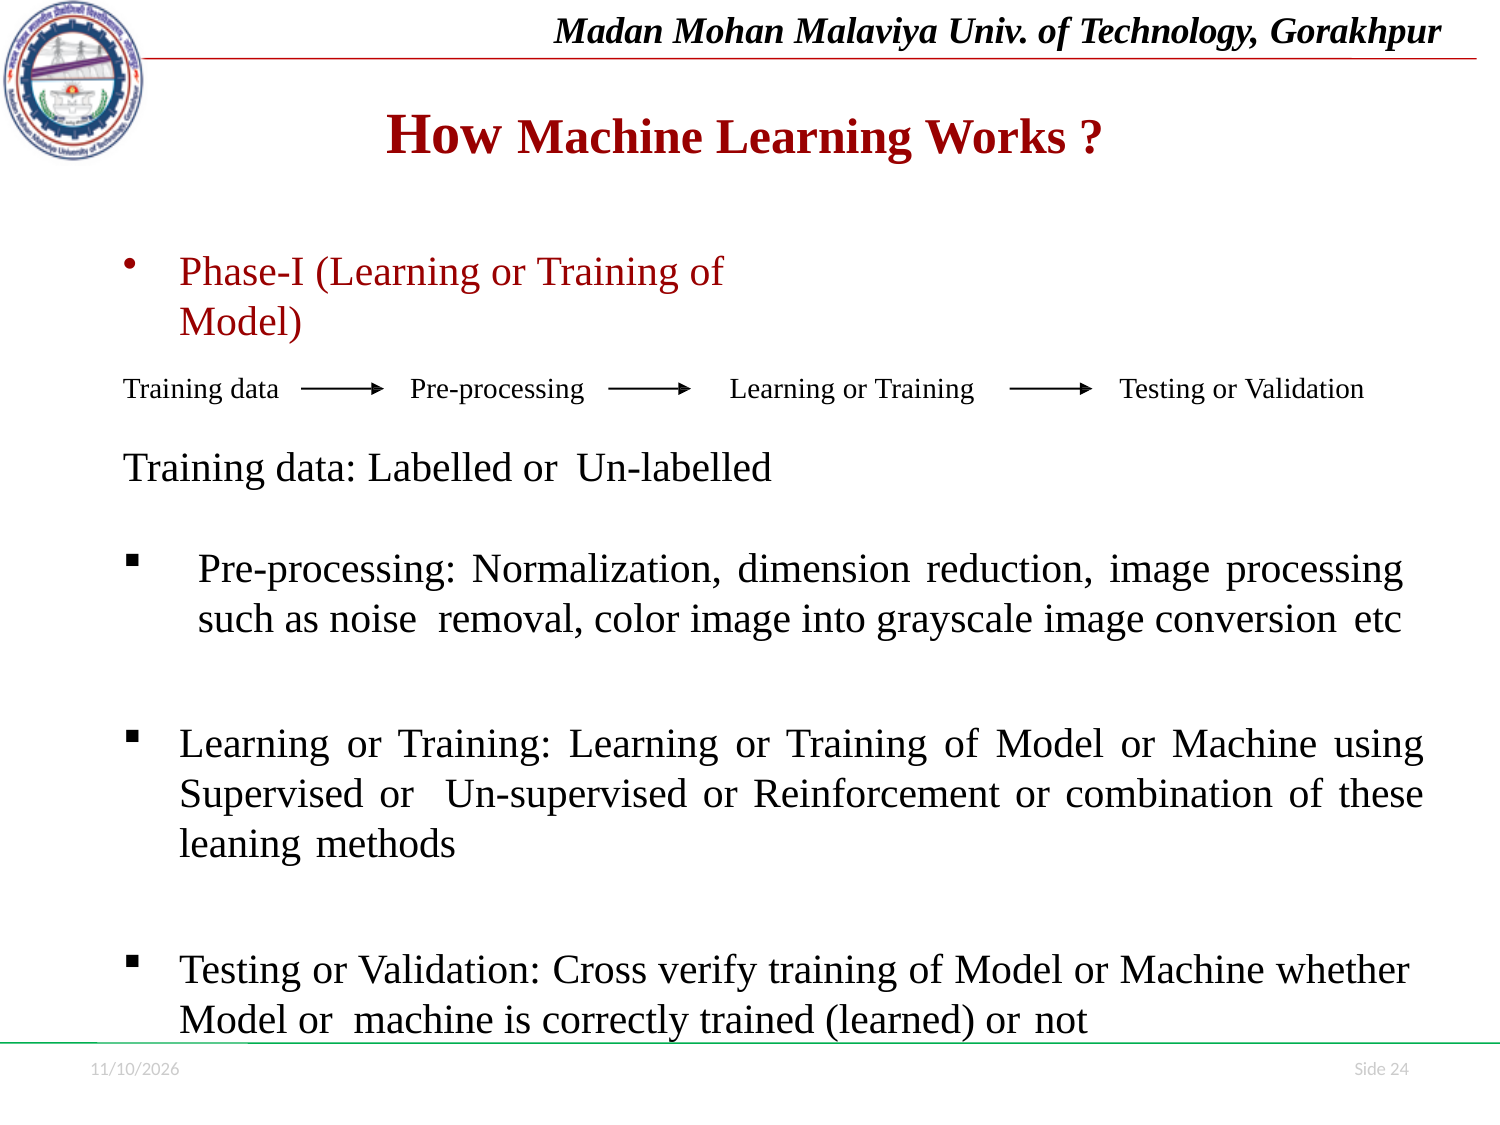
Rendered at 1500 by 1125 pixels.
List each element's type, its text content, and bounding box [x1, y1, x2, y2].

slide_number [87, 1059, 180, 1125]
slide_number Side 24 [1352, 1059, 1417, 1125]
text_box Training data [120, 367, 282, 405]
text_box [0, 0, 1478, 166]
text_box Learning or Training [727, 367, 977, 405]
text_box Pre-processing [408, 367, 587, 405]
text_box Testing or Validation [1117, 367, 1372, 405]
text_box Training data: Labelled or Un-labelled Pre-processing: Normalization, dimension reduction, image processing such as noise removal, color image into grayscale image conversion etc Learning or Training: Learning or Training of Model or Machine using Supervised or Un-supervised or Reinforcement or combination of these leaning methods Testing or Validation: Cross verify training of Model or Machine whether Model or machine is correctly trained (learned) or not [120, 437, 1425, 1042]
text_box [301, 382, 384, 395]
text_box [608, 382, 691, 395]
title How Machine Learning Works ? [384, 174, 1110, 284]
text_box [1009, 382, 1093, 395]
text_box Phase-I (Learning or Training of Model) [120, 241, 869, 344]
